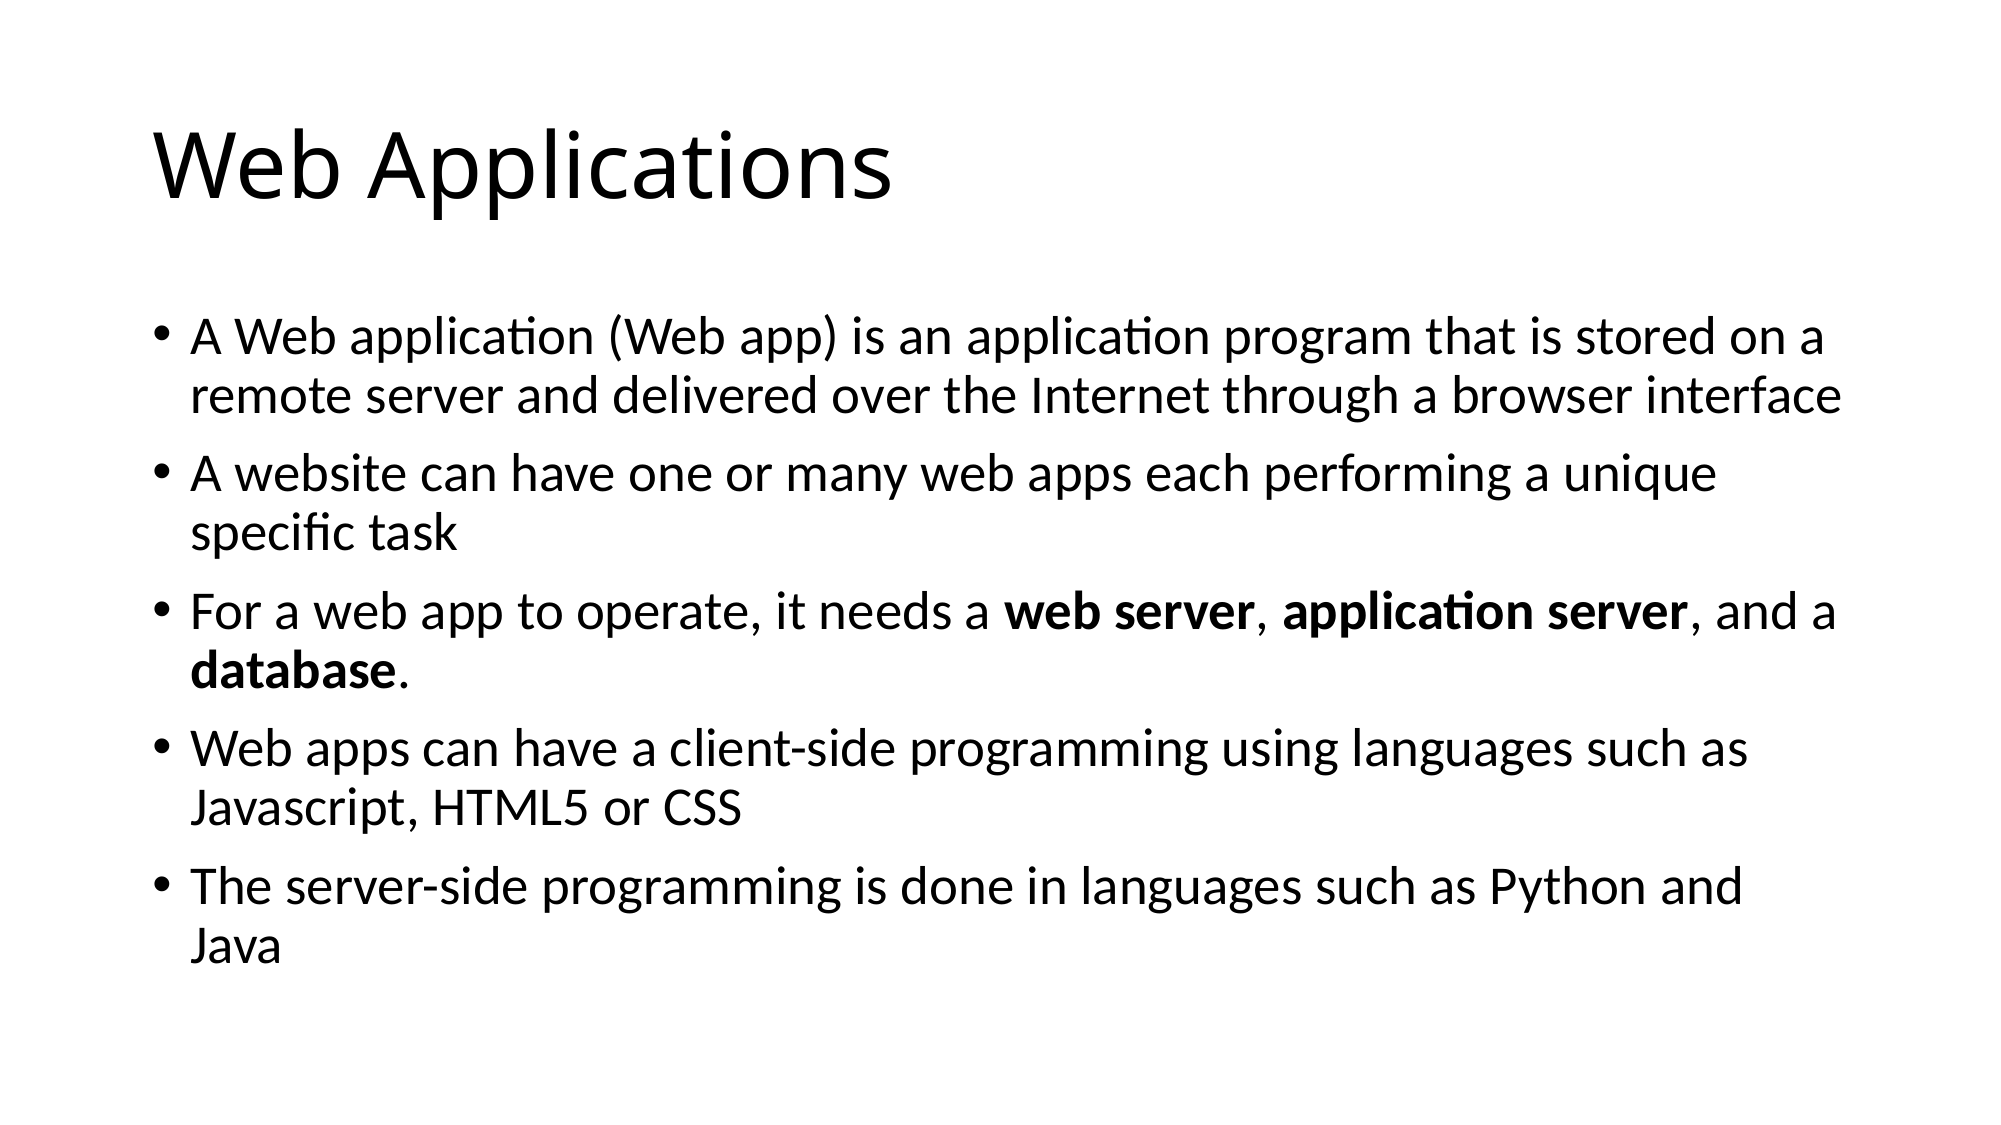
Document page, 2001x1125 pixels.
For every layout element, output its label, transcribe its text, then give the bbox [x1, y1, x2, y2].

title Web Applications [137, 59, 1863, 278]
list A Web application (Web app) is an application program that is stored on a remote server and delivered over the Internet through a browser interface A website can have one or many web apps each performing a unique specific task For a web app to operate, it needs a web server, application server, and a database. Web apps can have a client-side programming using languages such as Javascript, HTML5 or CSS The server-side programming is done in languages such as Python and Java [137, 299, 1863, 1014]
